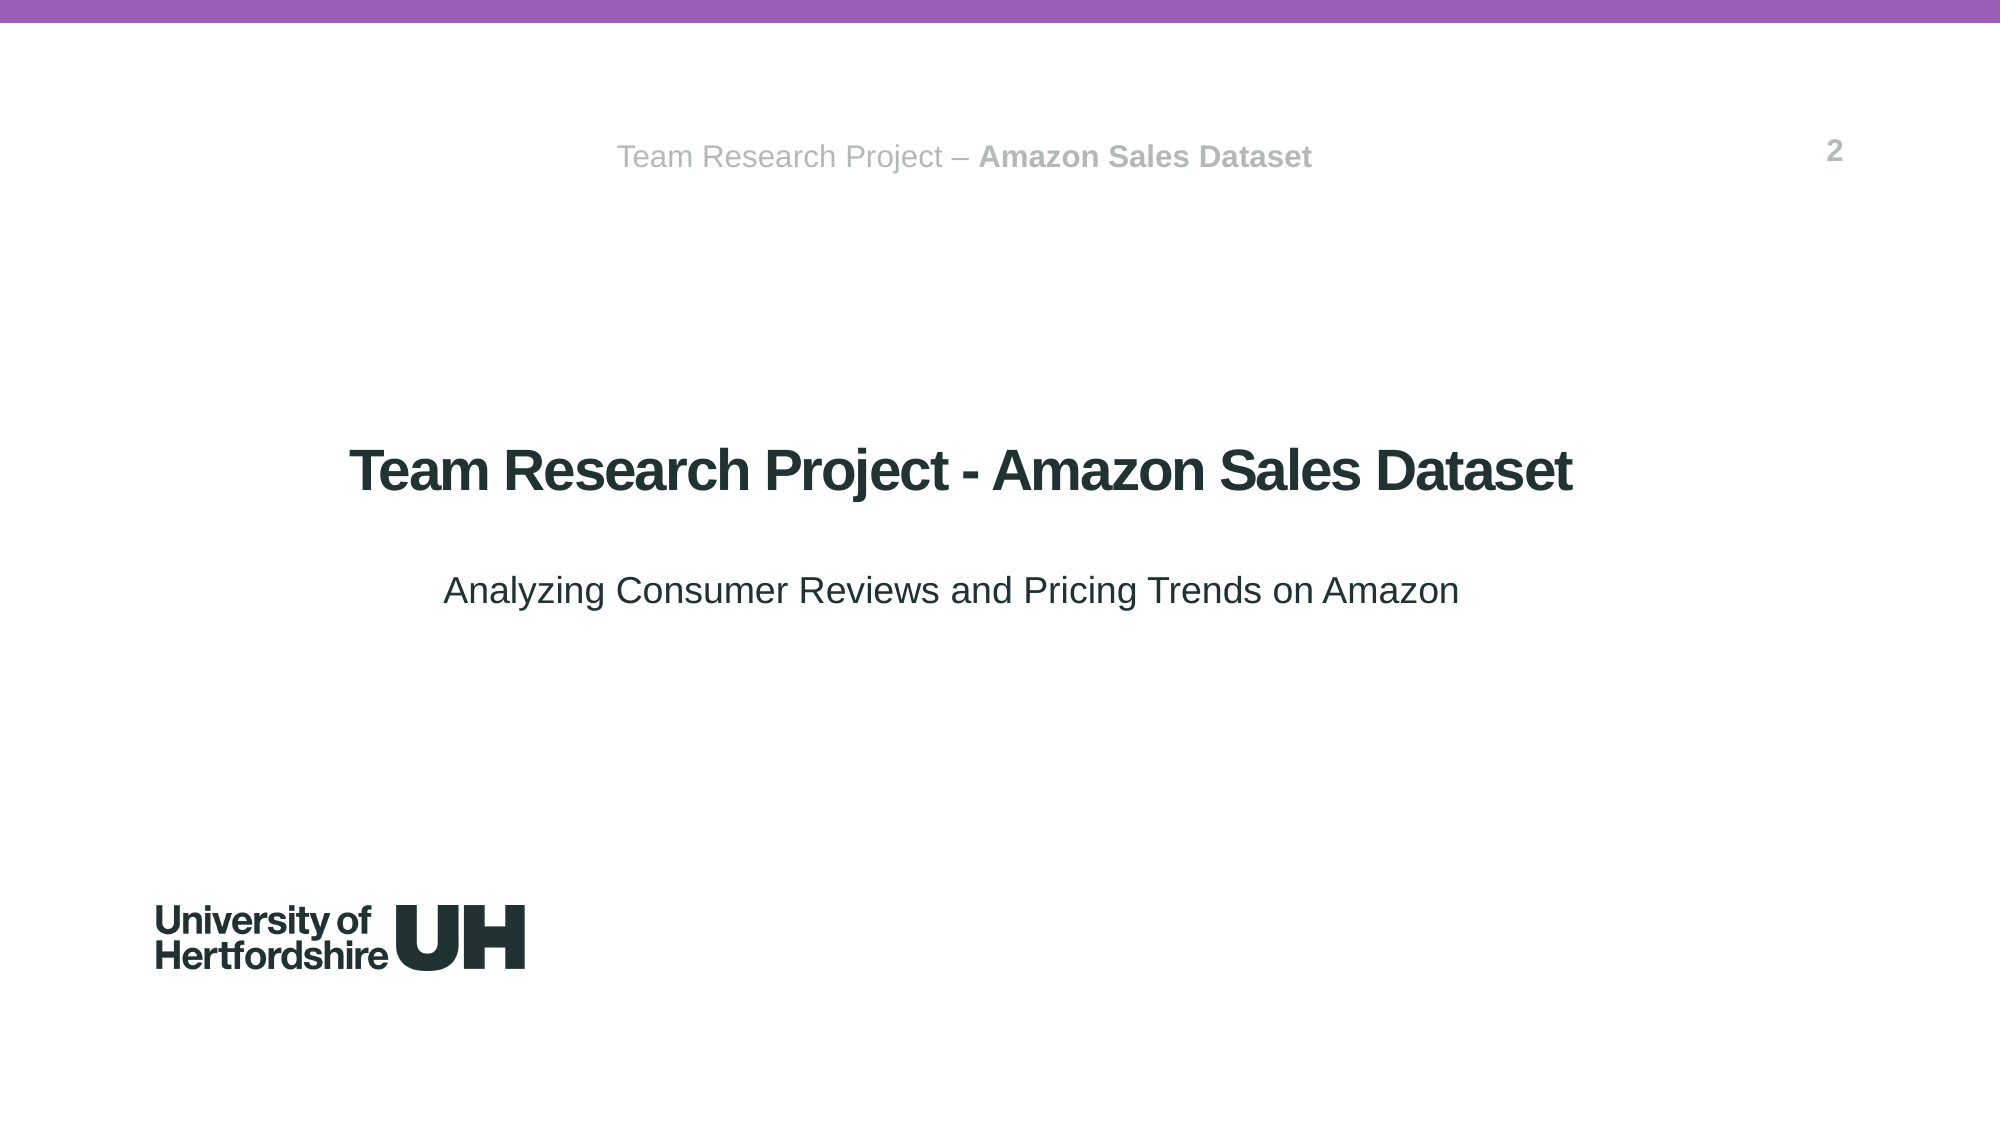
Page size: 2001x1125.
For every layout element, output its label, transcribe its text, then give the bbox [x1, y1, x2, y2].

subtitle Team Research Project - Amazon Sales Dataset [160, 442, 1764, 480]
text_box Analyzing Consumer Reviews and Pricing Trends on Amazon [428, 558, 1475, 619]
slide_number 2 [1741, 129, 1844, 168]
footer Team Research Project – Amazon Sales Dataset [376, 135, 1554, 174]
